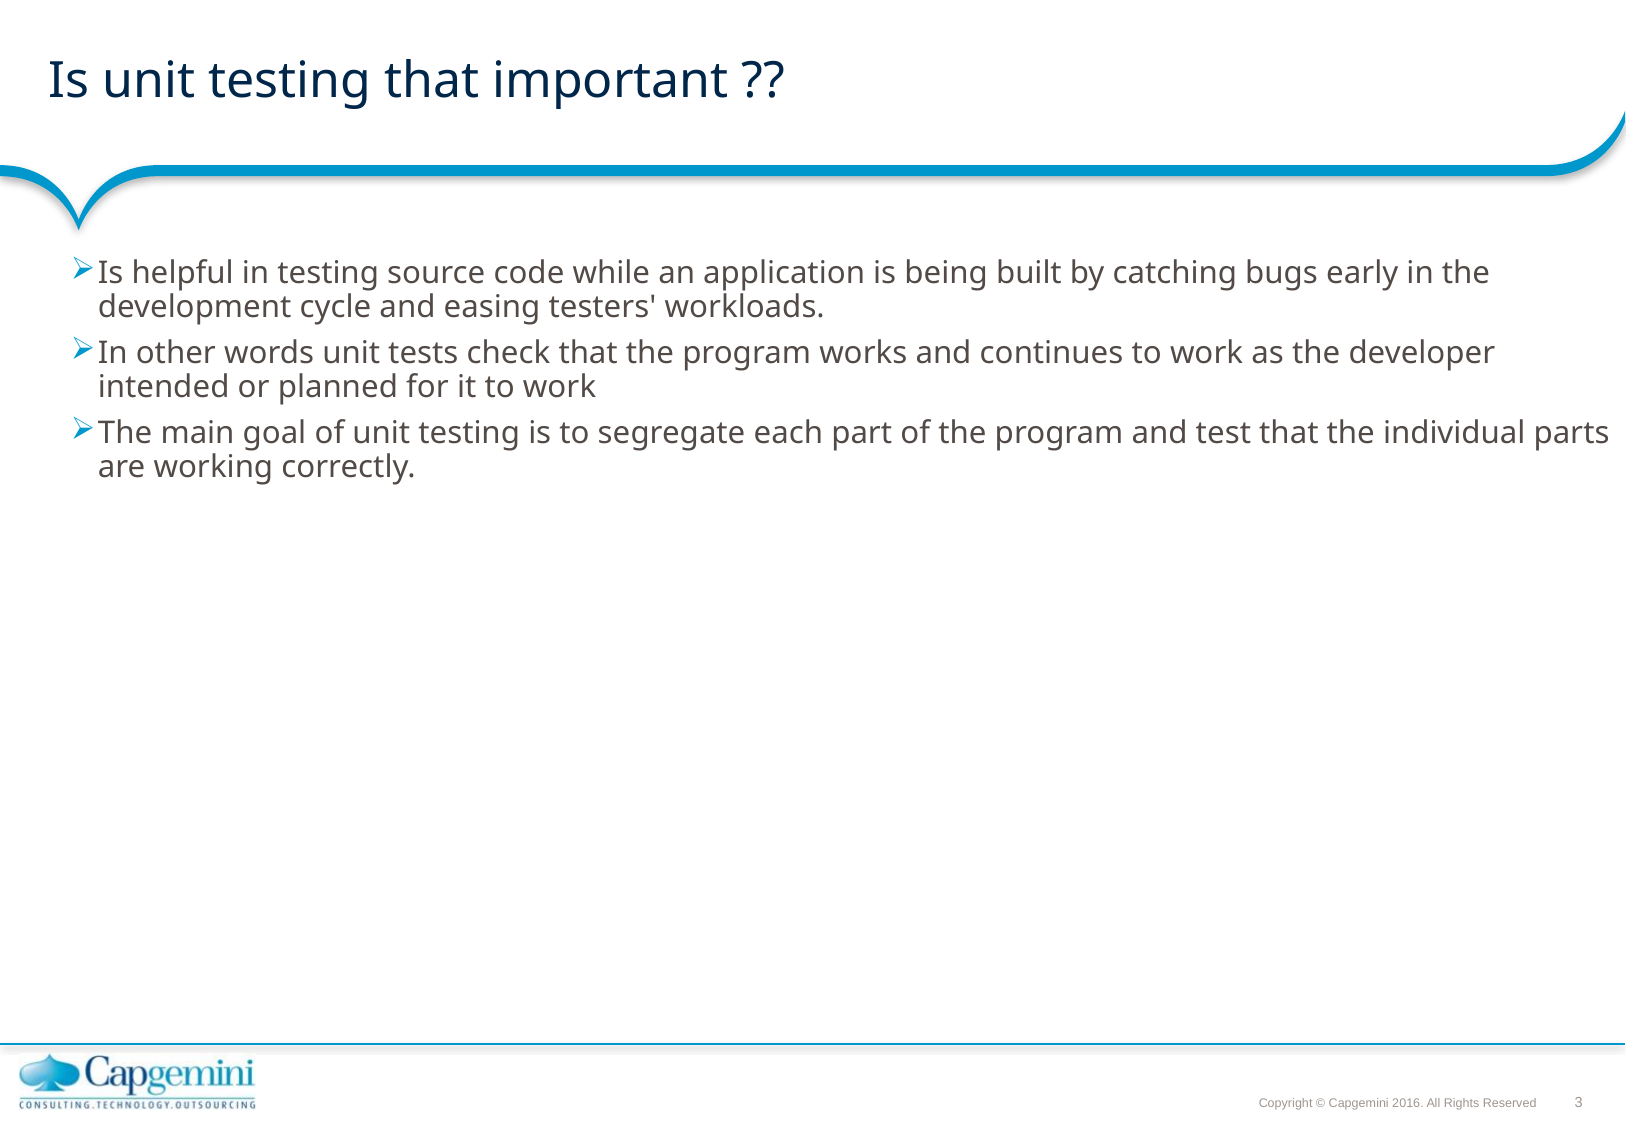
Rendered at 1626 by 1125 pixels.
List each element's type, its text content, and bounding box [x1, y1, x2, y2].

title Is unit testing that important ?? [0, 0, 1625, 165]
list Is helpful in testing source code while an application is being built by catching bugs early in the development cycle and easing testers' workloads. In other words unit tests check that the program works and continues to work as the developer intended or planned for it to work The main goal of unit testing is to segregate each part of the program and test that the individual parts are working correctly. [52, 244, 1625, 1008]
picture [19, 1053, 256, 1110]
